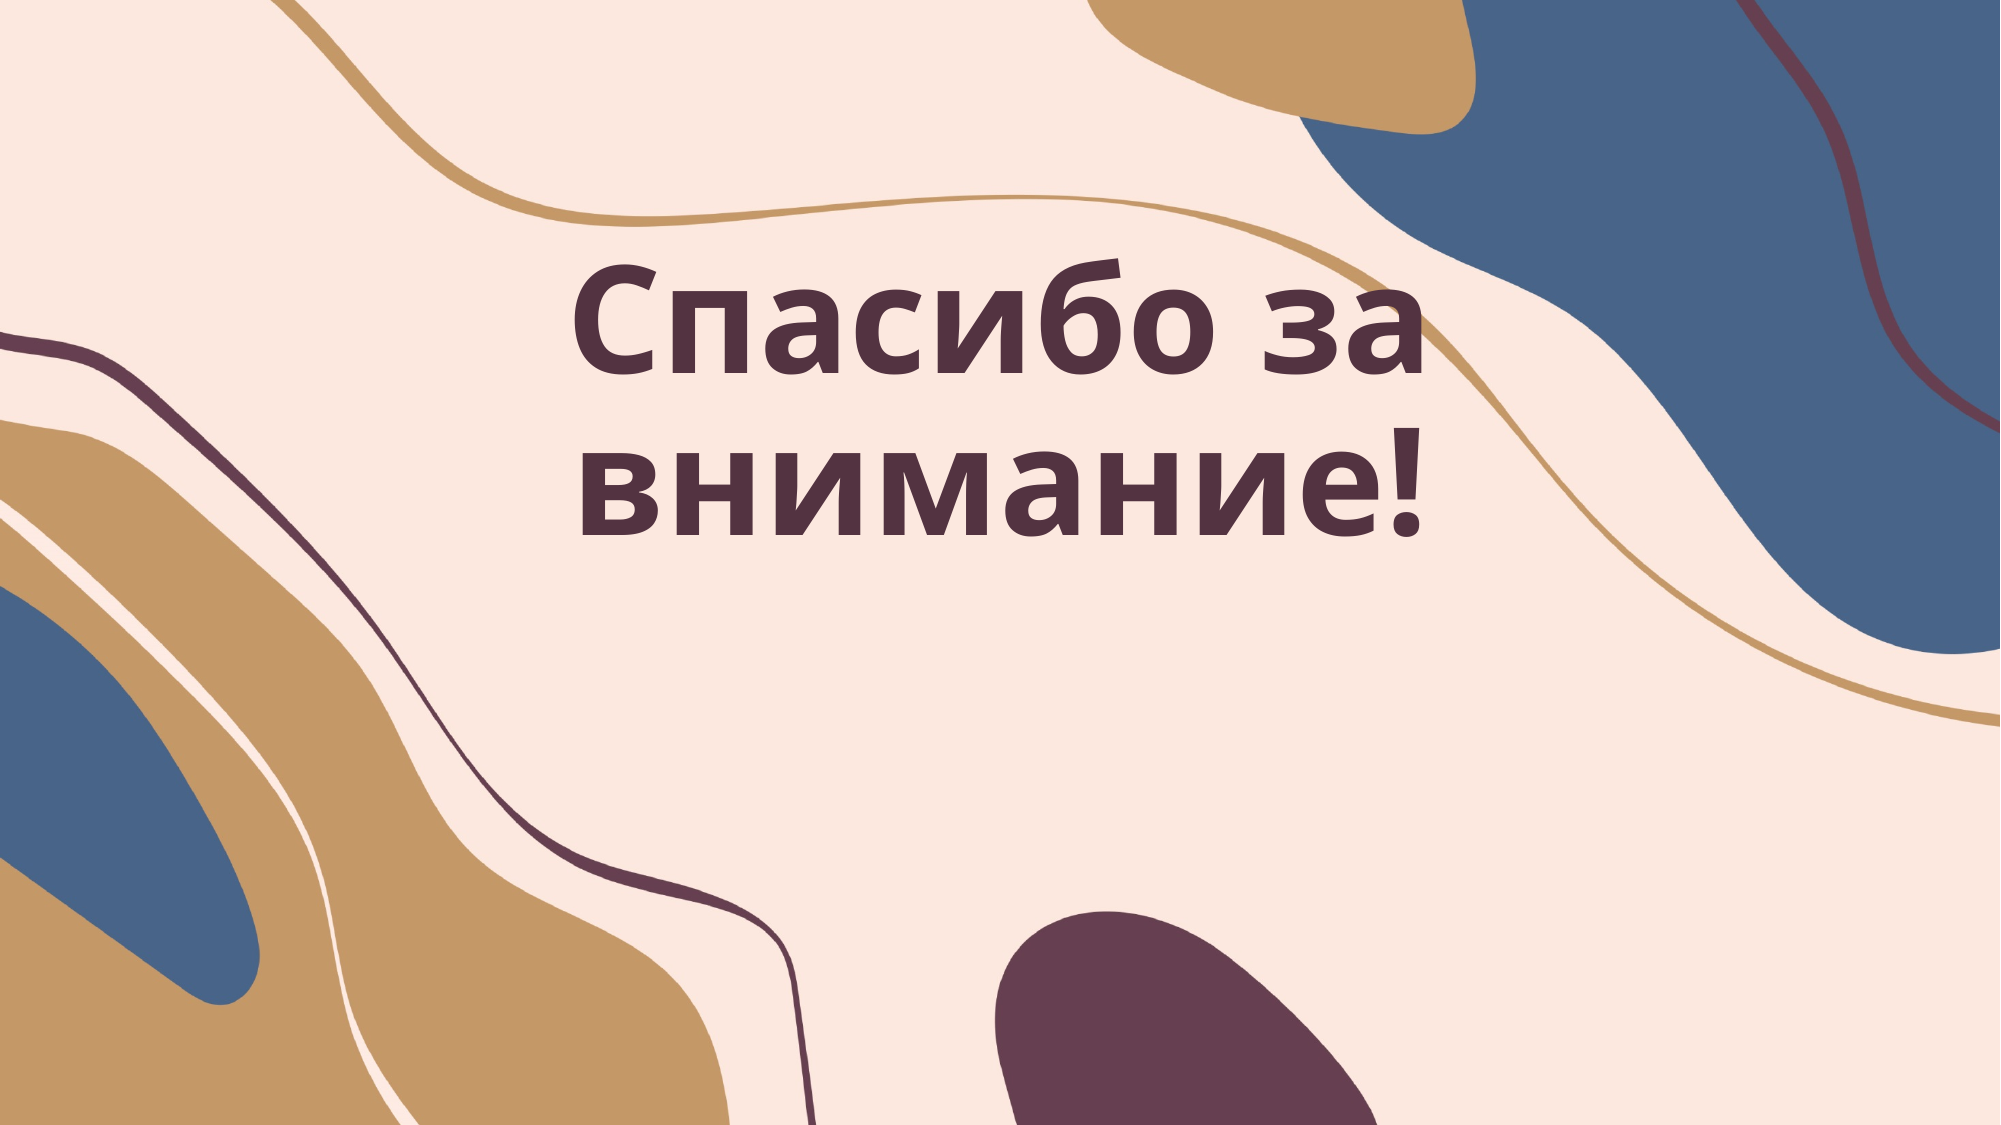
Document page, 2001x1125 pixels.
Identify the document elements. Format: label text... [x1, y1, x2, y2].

picture [0, 0, 2000, 1125]
title Спасибо за внимание! [249, 184, 1750, 576]
